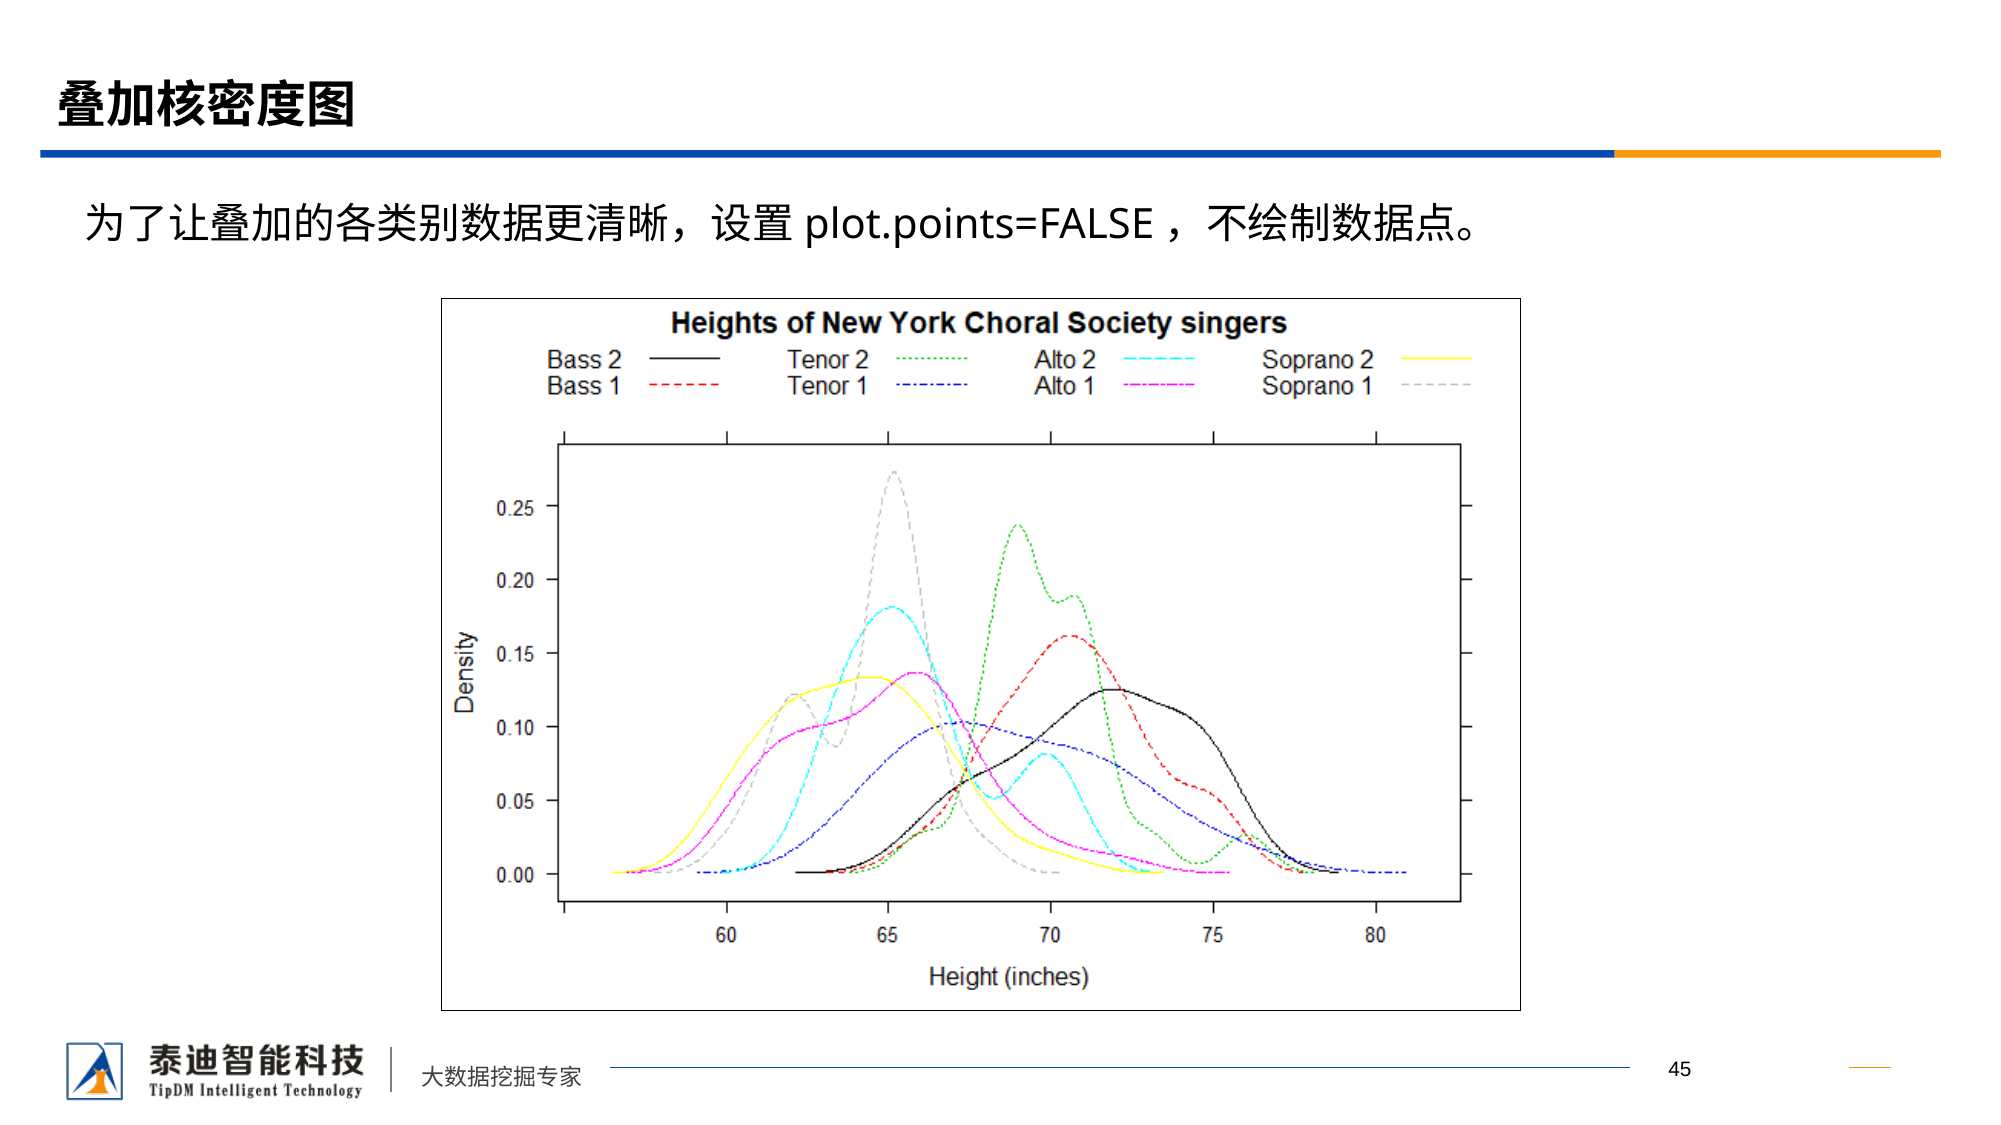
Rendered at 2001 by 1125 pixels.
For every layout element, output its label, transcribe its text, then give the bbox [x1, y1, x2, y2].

picture [62, 1028, 368, 1107]
title 叠加核密度图 [41, 58, 1842, 146]
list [441, 297, 1520, 1011]
list 为了让叠加的各类别数据更清晰，设置plot.points=FALSE，不绘制数据点。 [69, 186, 1892, 257]
